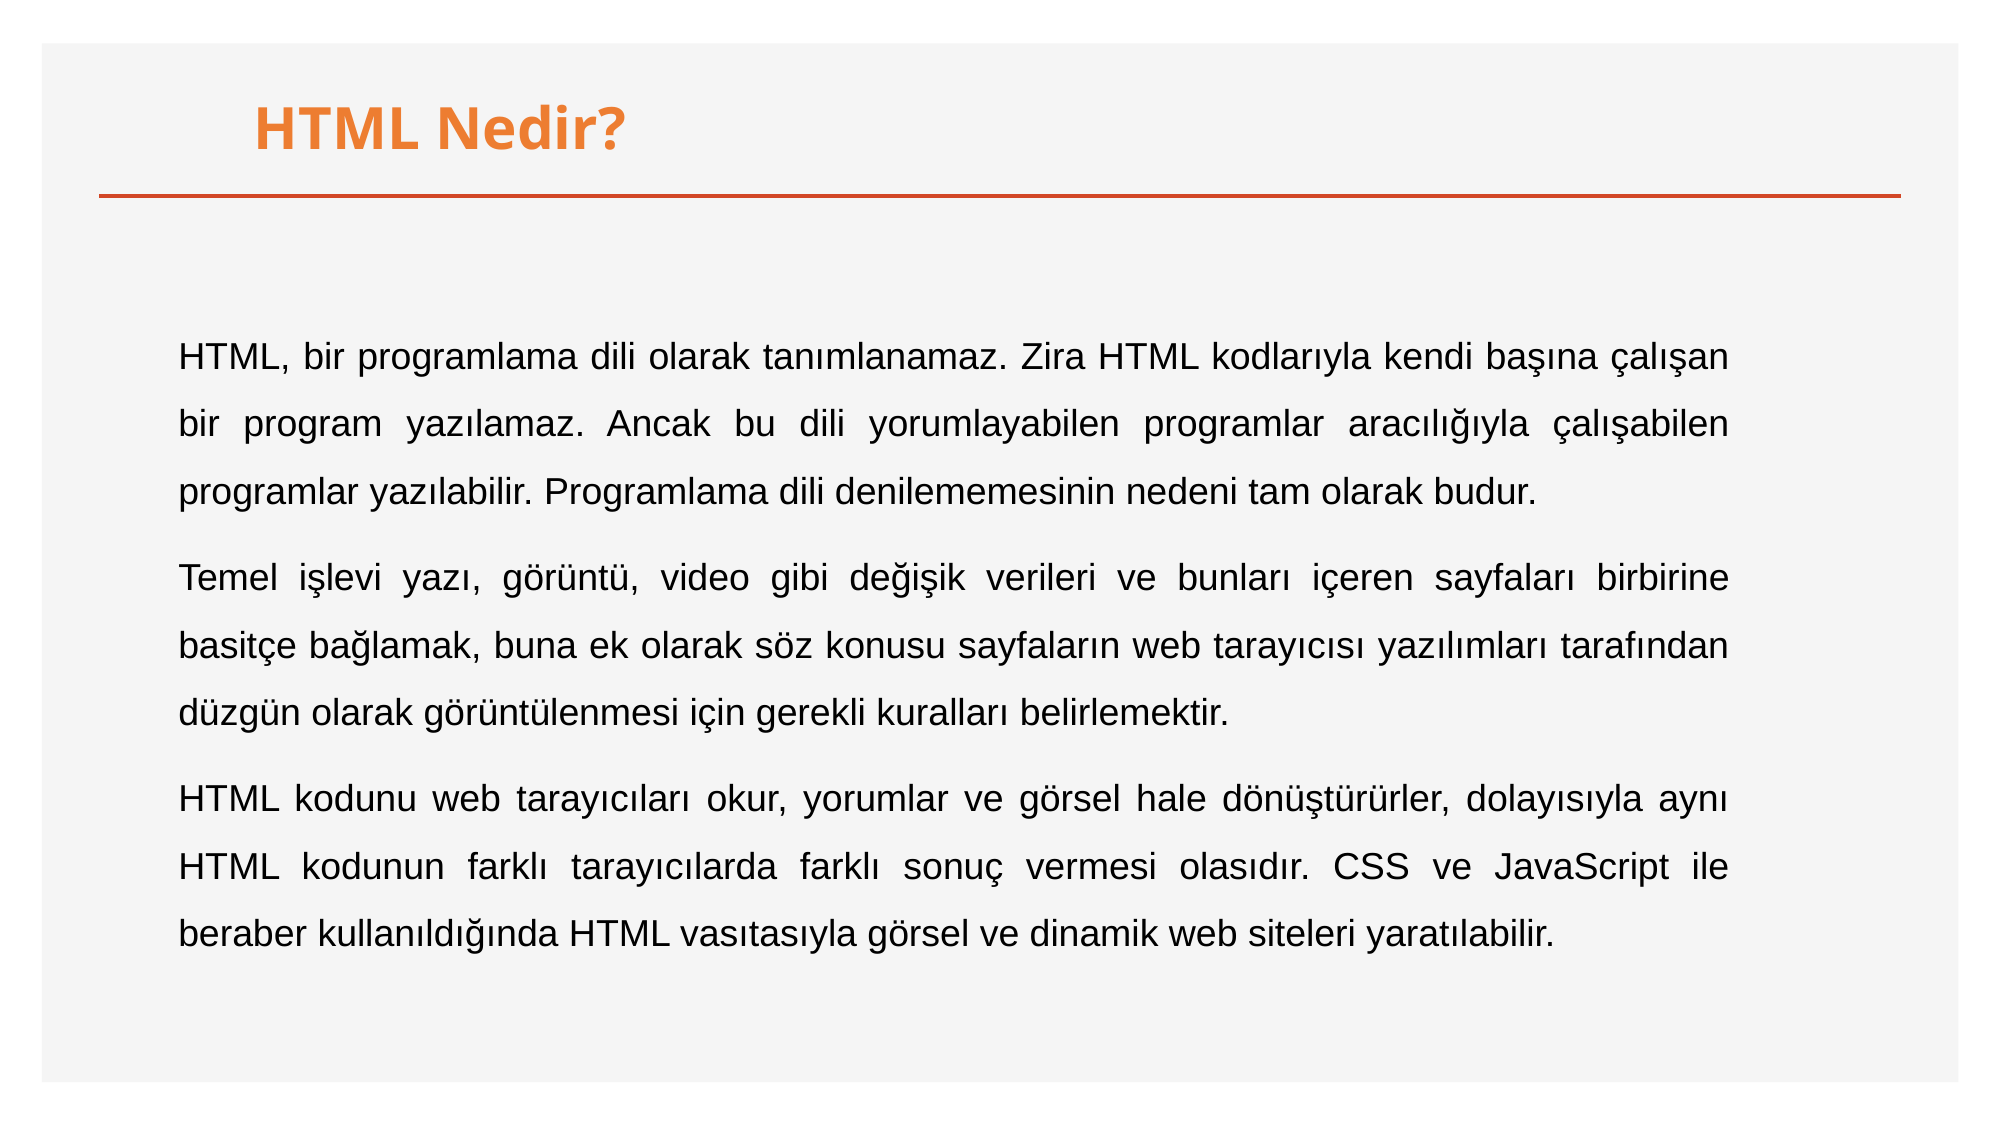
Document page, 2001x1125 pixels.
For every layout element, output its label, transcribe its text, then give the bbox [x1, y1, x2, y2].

text_box HTML, bir programlama dili olarak tanımlanamaz. Zira HTML kodlarıyla kendi başına çalışan bir program yazılamaz. Ancak bu dili yorumlayabilen programlar aracılığıyla çalışabilen programlar yazılabilir. Programlama dili denilememesinin nedeni tam olarak budur. Temel işlevi yazı, görüntü, video gibi değişik verileri ve bunları içeren sayfaları birbirine basitçe bağlamak, buna ek olarak söz konusu sayfaların web tarayıcısı yazılımları tarafından düzgün olarak görüntülenmesi için gerekli kuralları belirlemektir. HTML kodunu web tarayıcıları okur, yorumlar ve görsel hale dönüştürürler, dolayısıyla aynı HTML kodunun farklı tarayıcılarda farklı sonuç vermesi olasıdır. CSS ve JavaScript ile beraber kullanıldığında HTML vasıtasıyla görsel ve dinamik web siteleri yaratılabilir. [163, 302, 1745, 962]
text_box HTML Nedir? [239, 84, 641, 169]
